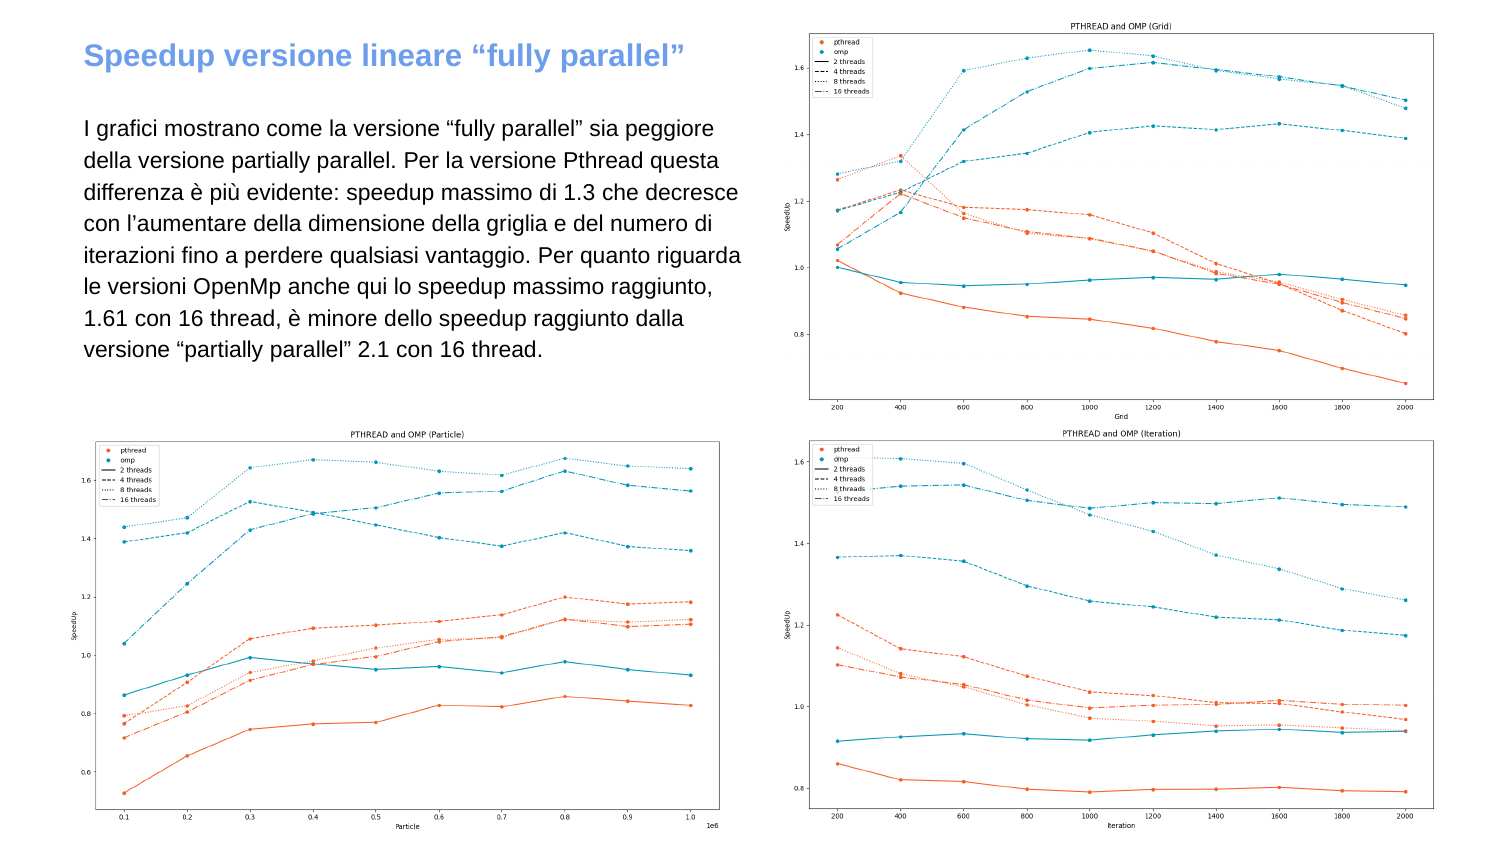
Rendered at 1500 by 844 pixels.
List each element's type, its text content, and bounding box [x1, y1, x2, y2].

picture [68, 427, 725, 830]
picture [780, 427, 1438, 830]
text_box Speedup versione lineare “fully parallel” I grafici mostrano come la versione “fully parallel” sia peggiore della versione partially parallel. Per la versione Pthread questa differenza è più evidente: speedup massimo di 1.3 che decresce con l’aumentare della dimensione della griglia e del numero di iterazioni fino a perdere qualsiasi vantaggio. Per quanto riguarda le versioni OpenMp anche qui lo speedup massimo raggiunto, 1.61 con 16 thread, è minore dello speedup raggiunto dalla versione “partially parallel” 2.1 con 16 thread. [68, 20, 776, 415]
picture [781, 19, 1439, 422]
